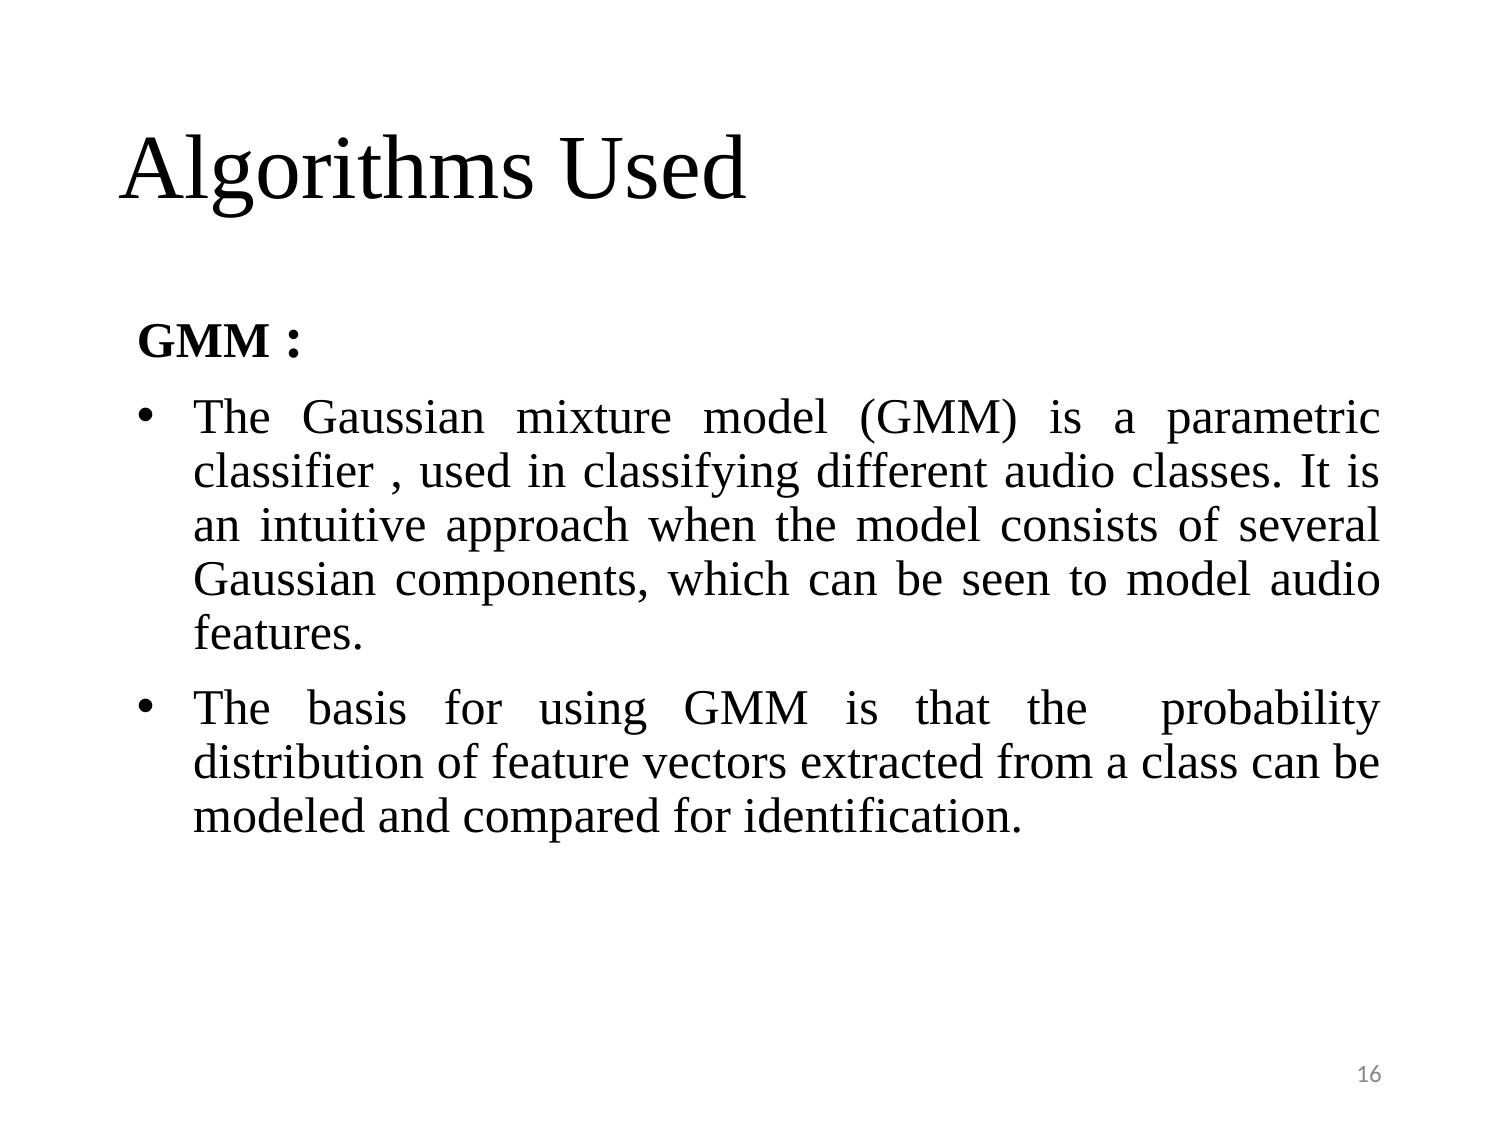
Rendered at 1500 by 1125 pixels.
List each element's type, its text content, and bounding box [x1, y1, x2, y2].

slide_number 16 [1059, 1042, 1397, 1103]
title Algorithms Used [103, 59, 1397, 278]
list GMM : The Gaussian mixture model (GMM) is a parametric classifier , used in classifying different audio classes. It is an intuitive approach when the model consists of several Gaussian components, which can be seen to model audio features. The basis for using GMM is that the probability distribution of feature vectors extracted from a class can be modeled and compared for identification. [103, 299, 1397, 1014]
